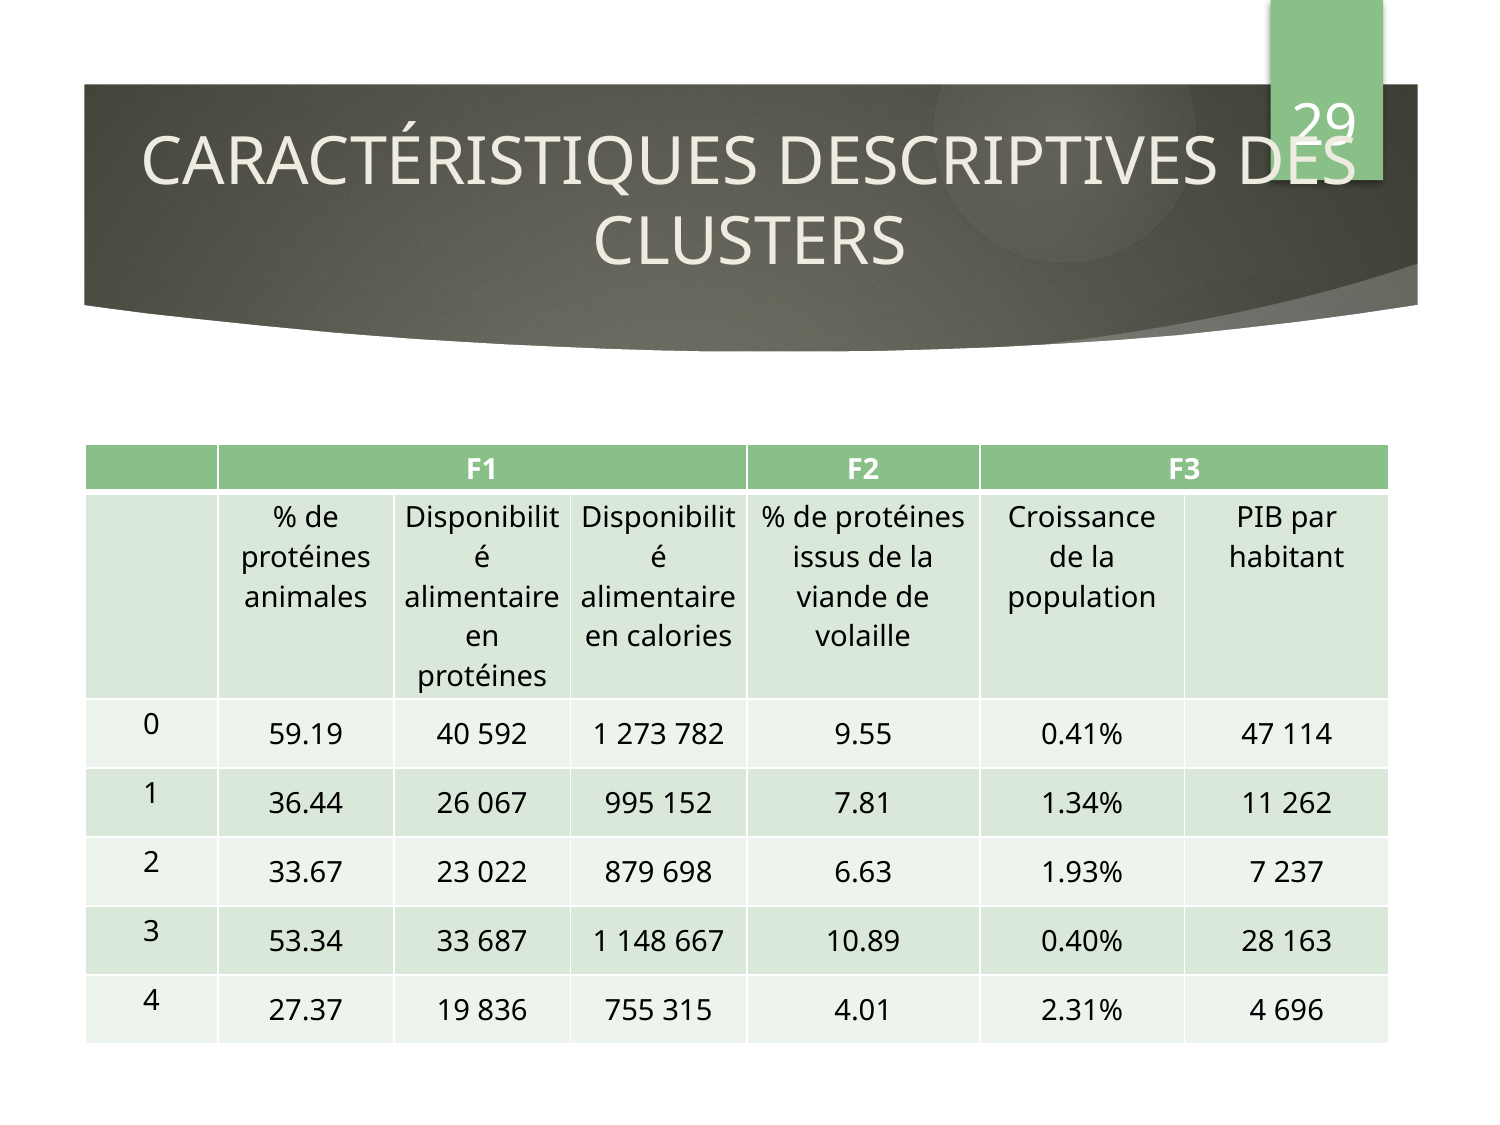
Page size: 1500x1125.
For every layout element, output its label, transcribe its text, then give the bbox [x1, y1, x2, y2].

table_cell Disponibilité alimentaire en calories [571, 495, 746, 698]
table_cell 1.93% [981, 838, 1184, 905]
table_cell % de protéines issus de la viande de volaille [748, 495, 979, 698]
table_cell 23 022 [395, 838, 570, 905]
table_cell 7.81 [748, 769, 979, 836]
table_cell 0.40% [981, 907, 1184, 974]
table_cell 36.44 [219, 769, 393, 836]
table_cell 27.37 [219, 976, 393, 1043]
table_cell 19 836 [395, 976, 570, 1043]
table_cell 53.34 [219, 907, 393, 974]
table_cell % de protéines animales [219, 495, 393, 698]
table_cell 755 315 [571, 976, 746, 1043]
table_cell 47 114 [1185, 700, 1388, 767]
table_cell 33 687 [395, 907, 570, 974]
table_cell PIB par habitant [1185, 495, 1388, 698]
table_cell 3 [86, 907, 217, 974]
table_cell 6.63 [748, 838, 979, 905]
table_cell 33.67 [219, 838, 393, 905]
table_cell 4 696 [1185, 976, 1388, 1043]
table_header F3 [981, 445, 1388, 489]
table_cell 59.19 [219, 700, 393, 767]
table_cell 28 163 [1185, 907, 1388, 974]
table_cell 1 [86, 769, 217, 836]
table_cell 26 067 [395, 769, 570, 836]
table_cell 7 237 [1185, 838, 1388, 905]
table_cell 40 592 [395, 700, 570, 767]
table_cell 1 273 782 [571, 700, 746, 767]
table_cell 995 152 [571, 769, 746, 836]
table_cell 1.34% [981, 769, 1184, 836]
title Caractéristiques descriptives des clusters [84, 127, 1415, 269]
table_cell 2 [86, 838, 217, 905]
table_header F1 [219, 445, 746, 489]
slide_number 29 [1259, 48, 1390, 175]
table_header [86, 445, 217, 489]
table_cell 4 [86, 976, 217, 1043]
table_cell [86, 495, 217, 698]
table_cell 4.01 [748, 976, 979, 1043]
table_cell 11 262 [1185, 769, 1388, 836]
table_cell Croissance de la population [981, 495, 1184, 698]
table_cell 10.89 [748, 907, 979, 974]
table_cell 1 148 667 [571, 907, 746, 974]
table_cell 2.31% [981, 976, 1184, 1043]
table_cell 0 [86, 700, 217, 767]
table_cell 9.55 [748, 700, 979, 767]
table_cell 0.41% [981, 700, 1184, 767]
table_cell 879 698 [571, 838, 746, 905]
table_header F2 [748, 445, 979, 489]
table_cell Disponibilité alimentaire en protéines [395, 495, 570, 698]
